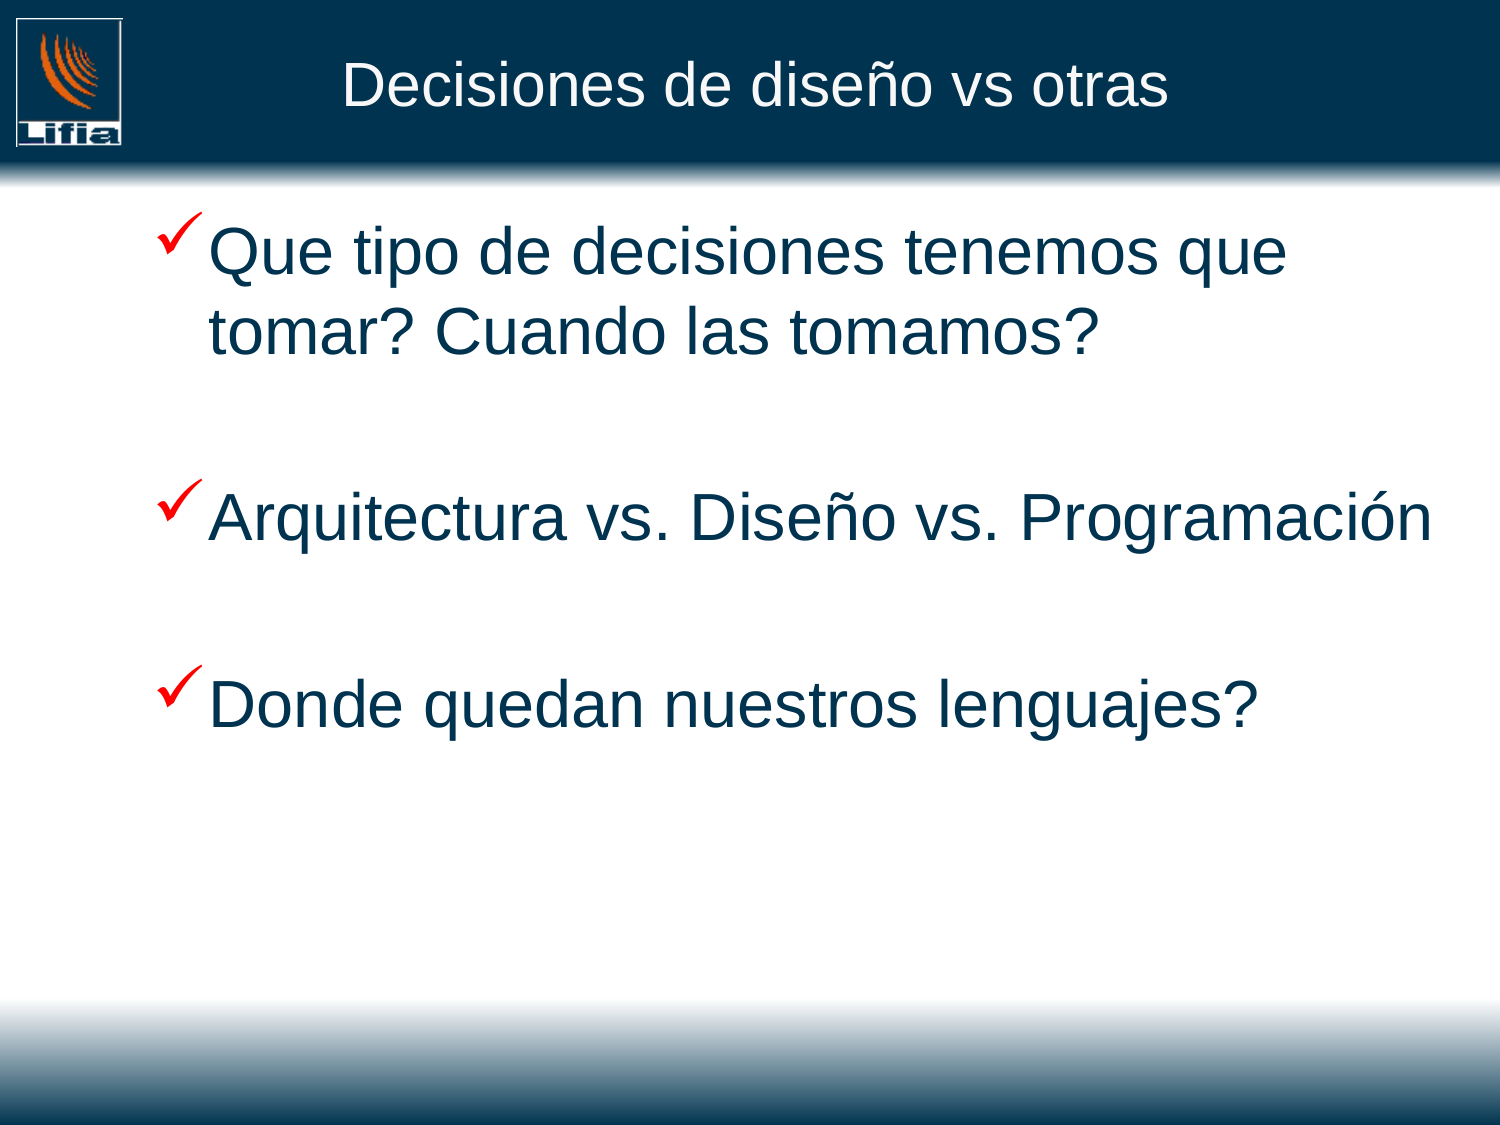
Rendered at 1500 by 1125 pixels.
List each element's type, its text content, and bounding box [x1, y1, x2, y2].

list Que tipo de decisiones tenemos que tomar? Cuando las tomamos? Arquitectura vs. Diseño vs. Programación Donde quedan nuestros lenguajes? [137, 199, 1463, 976]
title Decisiones de diseño vs otras [149, 0, 1363, 163]
picture [16, 18, 123, 147]
